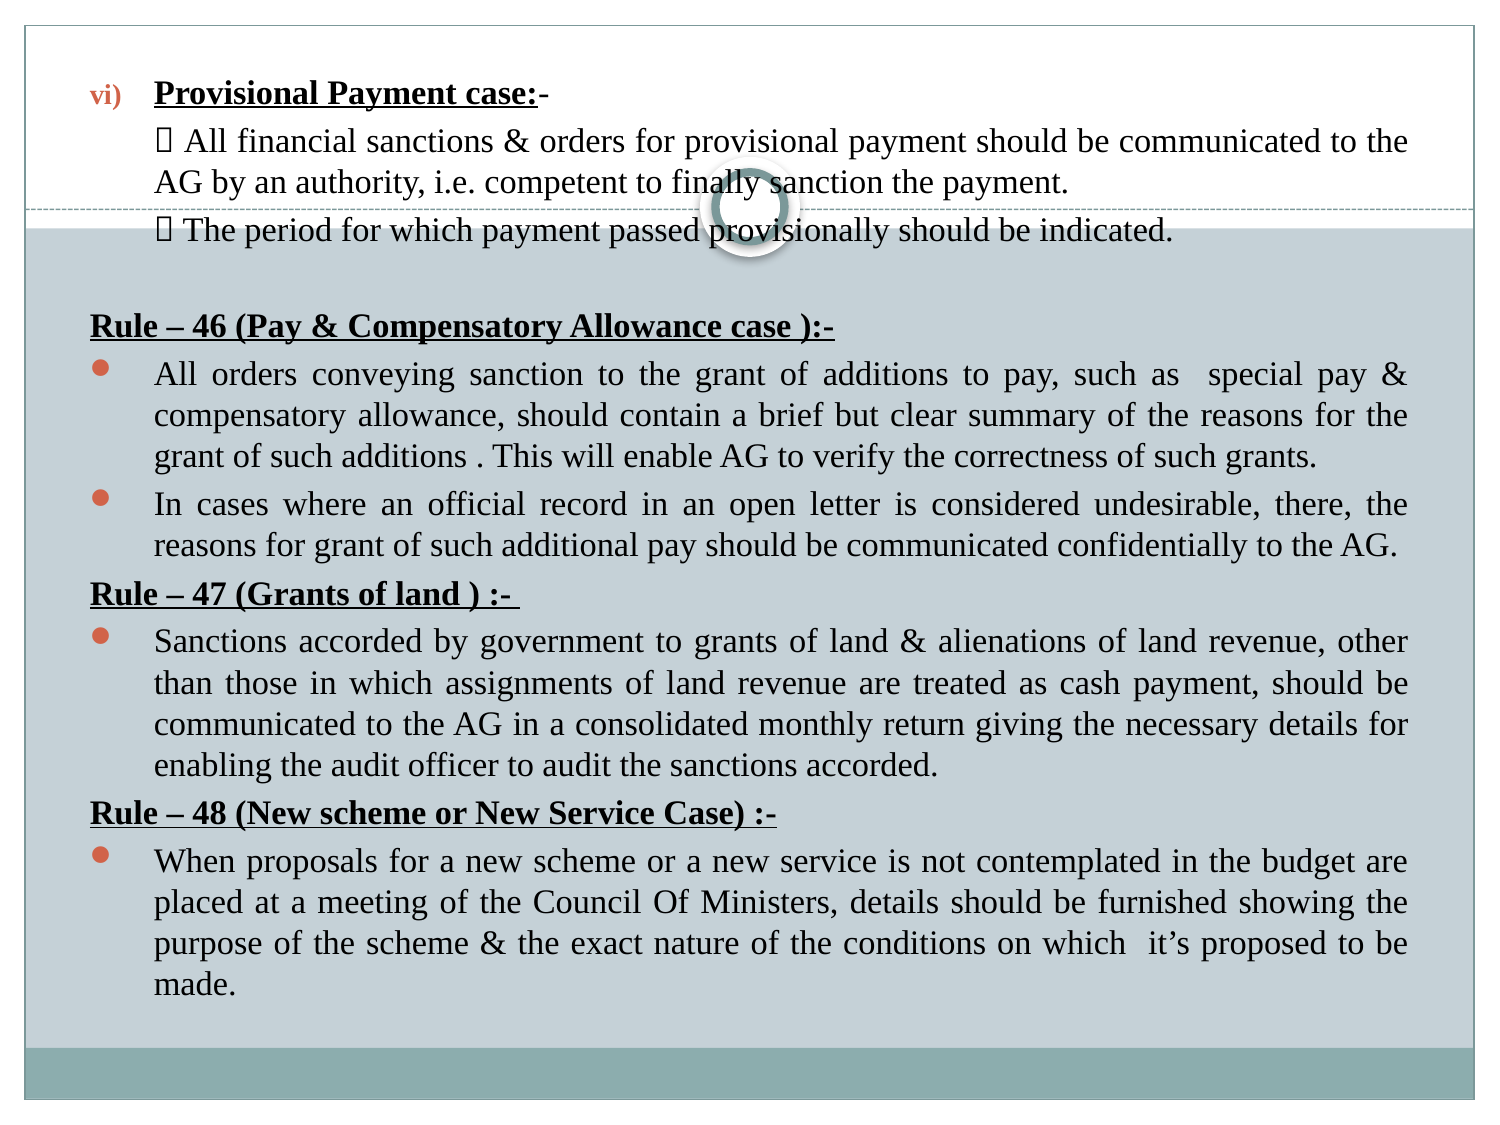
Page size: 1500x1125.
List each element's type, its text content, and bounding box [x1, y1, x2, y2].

list Provisional Payment case:-  All financial sanctions & orders for provisional payment should be communicated to the AG by an authority, i.e. competent to finally sanction the payment.  The period for which payment passed provisionally should be indicated. Rule – 46 (Pay & Compensatory Allowance case ):- All orders conveying sanction to the grant of additions to pay, such as special pay & compensatory allowance, should contain a brief but clear summary of the reasons for the grant of such additions . This will enable AG to verify the correctness of such grants. In cases where an official record in an open letter is considered undesirable, there, the reasons for grant of such additional pay should be communicated confidentially to the AG. Rule – 47 (Grants of land ) :- Sanctions accorded by government to grants of land & alienations of land revenue, other than those in which assignments of land revenue are treated as cash payment, should be communicated to the AG in a consolidated monthly return giving the necessary details for enabling the audit officer to audit the sanctions accorded. Rule – 48 (New scheme or New Service Case) :- When proposals for a new scheme or a new service is not contemplated in the budget are placed at a meeting of the Council Of Ministers, details should be furnished showing the purpose of the scheme & the exact nature of the conditions on which it’s proposed to be made. [75, 62, 1425, 1050]
